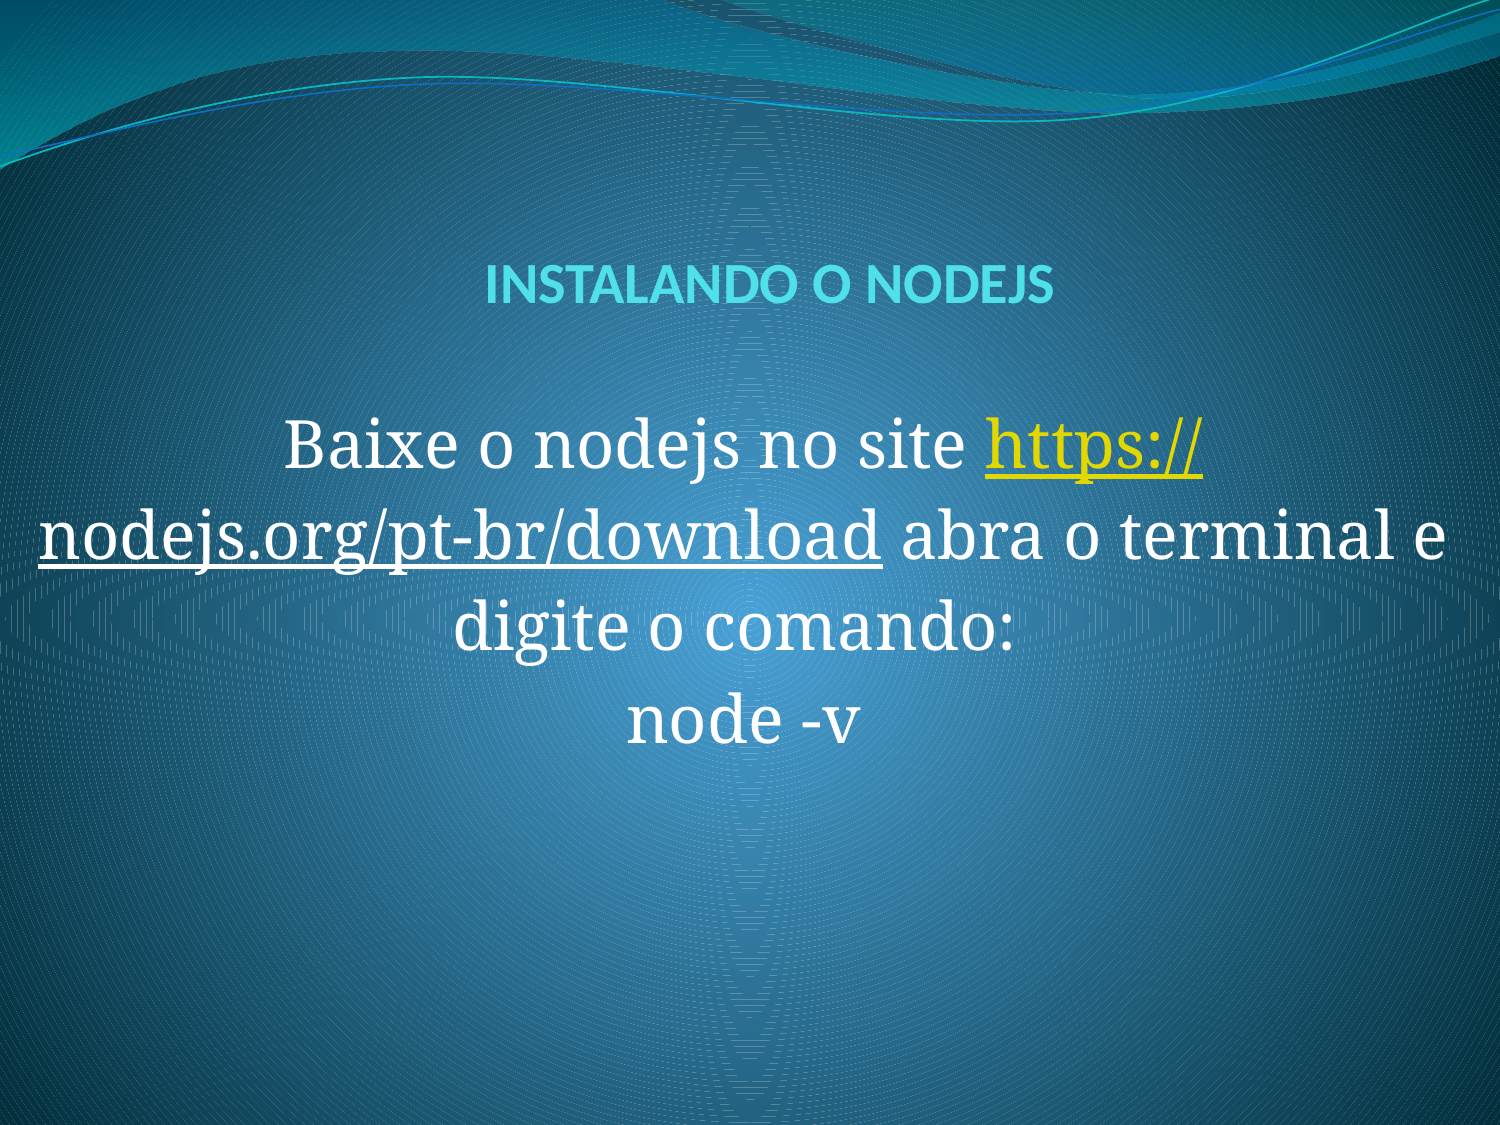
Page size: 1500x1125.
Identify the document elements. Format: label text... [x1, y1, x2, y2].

text_box Baixe o nodejs no site https://nodejs.org/pt-br/download abra o terminal e digite o comando: node -v [37, 314, 1461, 850]
title INSTALANDO O NODEJS [38, 243, 1500, 386]
